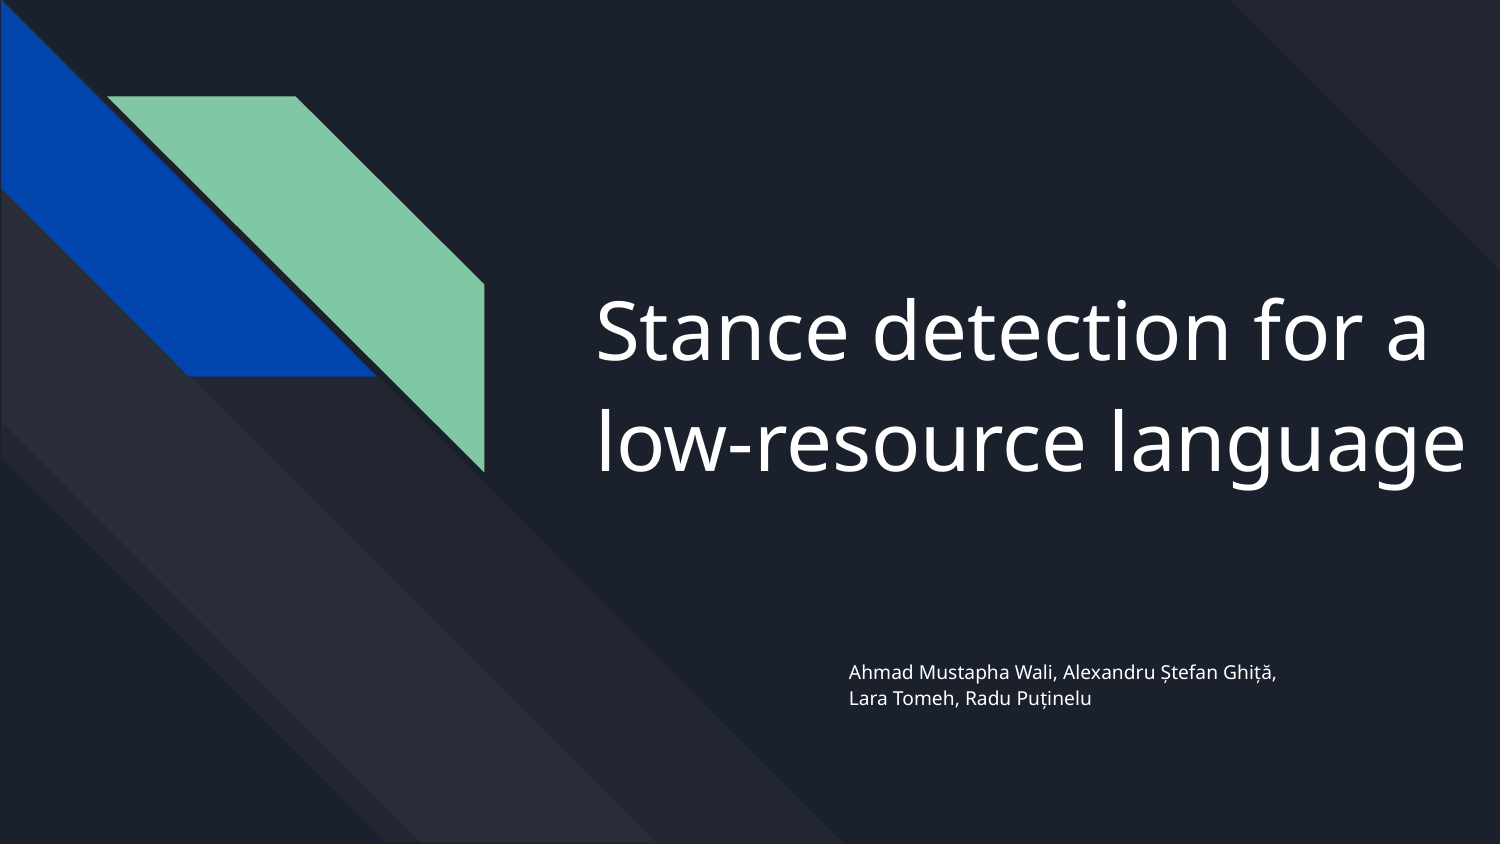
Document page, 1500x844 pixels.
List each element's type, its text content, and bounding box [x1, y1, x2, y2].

title Stance detection for a low-resource language [580, 258, 1484, 518]
subtitle Ahmad Mustapha Wali, Alexandru Ștefan Ghiță, Lara Tomeh, Radu Puținelu [833, 643, 1404, 727]
